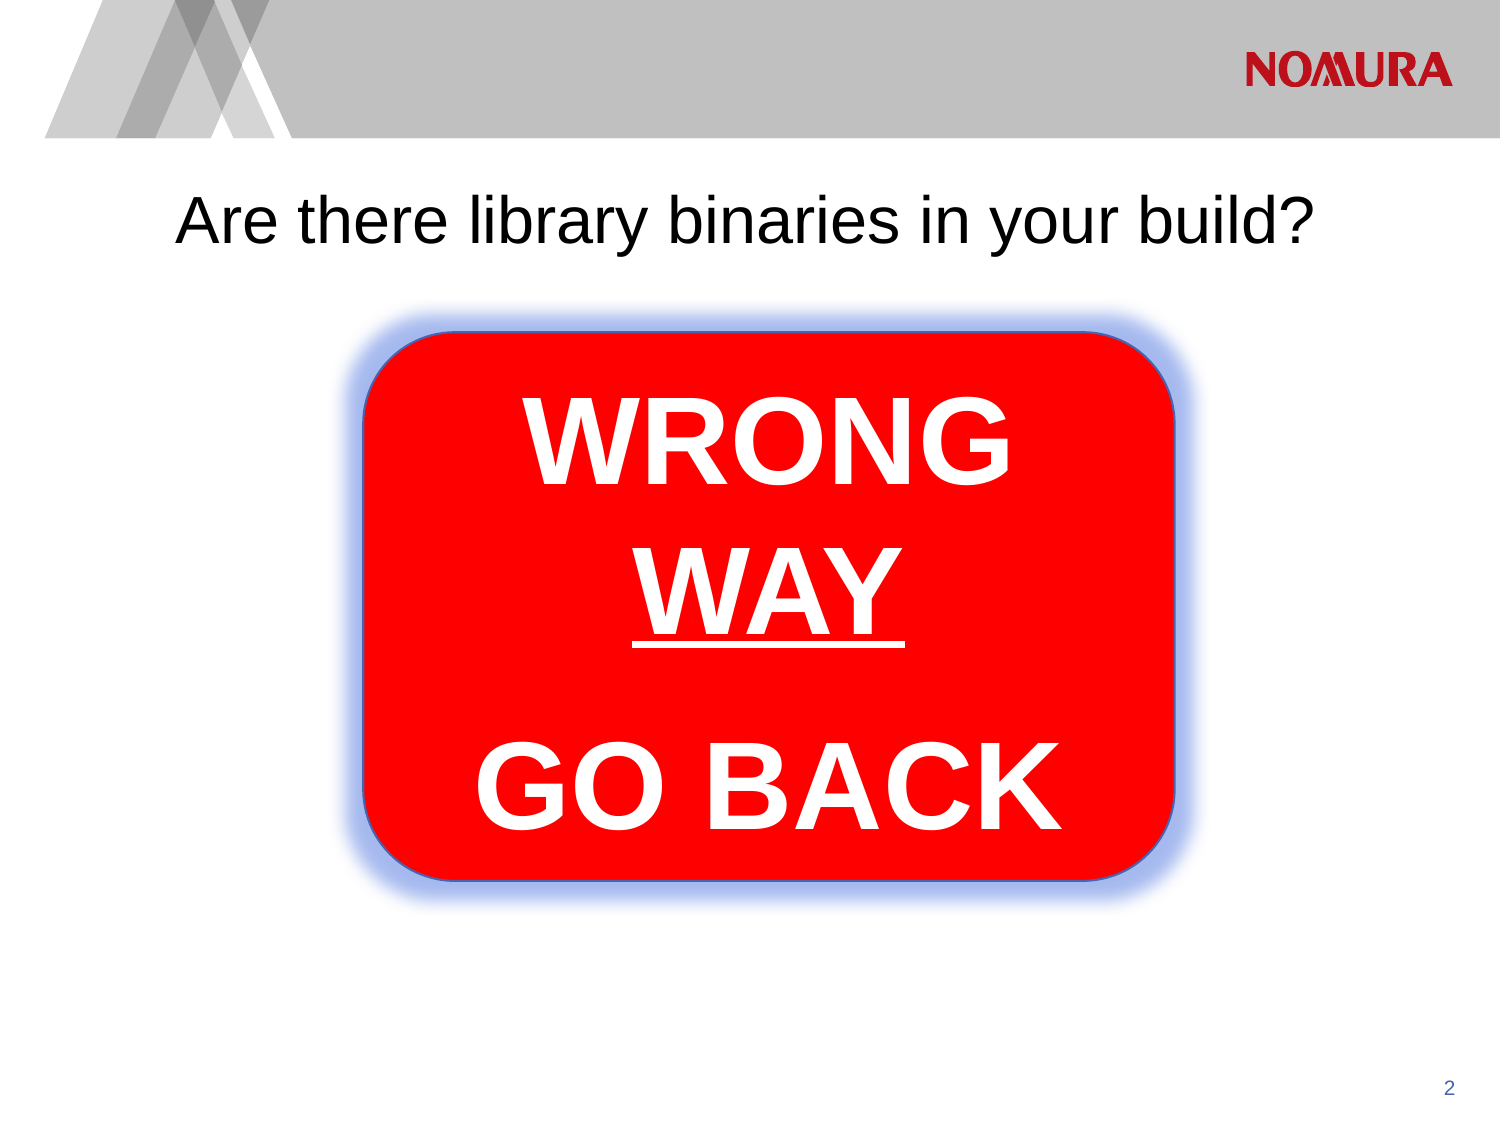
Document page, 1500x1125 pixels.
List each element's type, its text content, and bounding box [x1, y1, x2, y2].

list Are there library binaries in your build? [40, 149, 1460, 934]
footer 1 [1337, 1070, 1459, 1108]
text_box WRONG WAY GO BACK [363, 332, 1175, 881]
